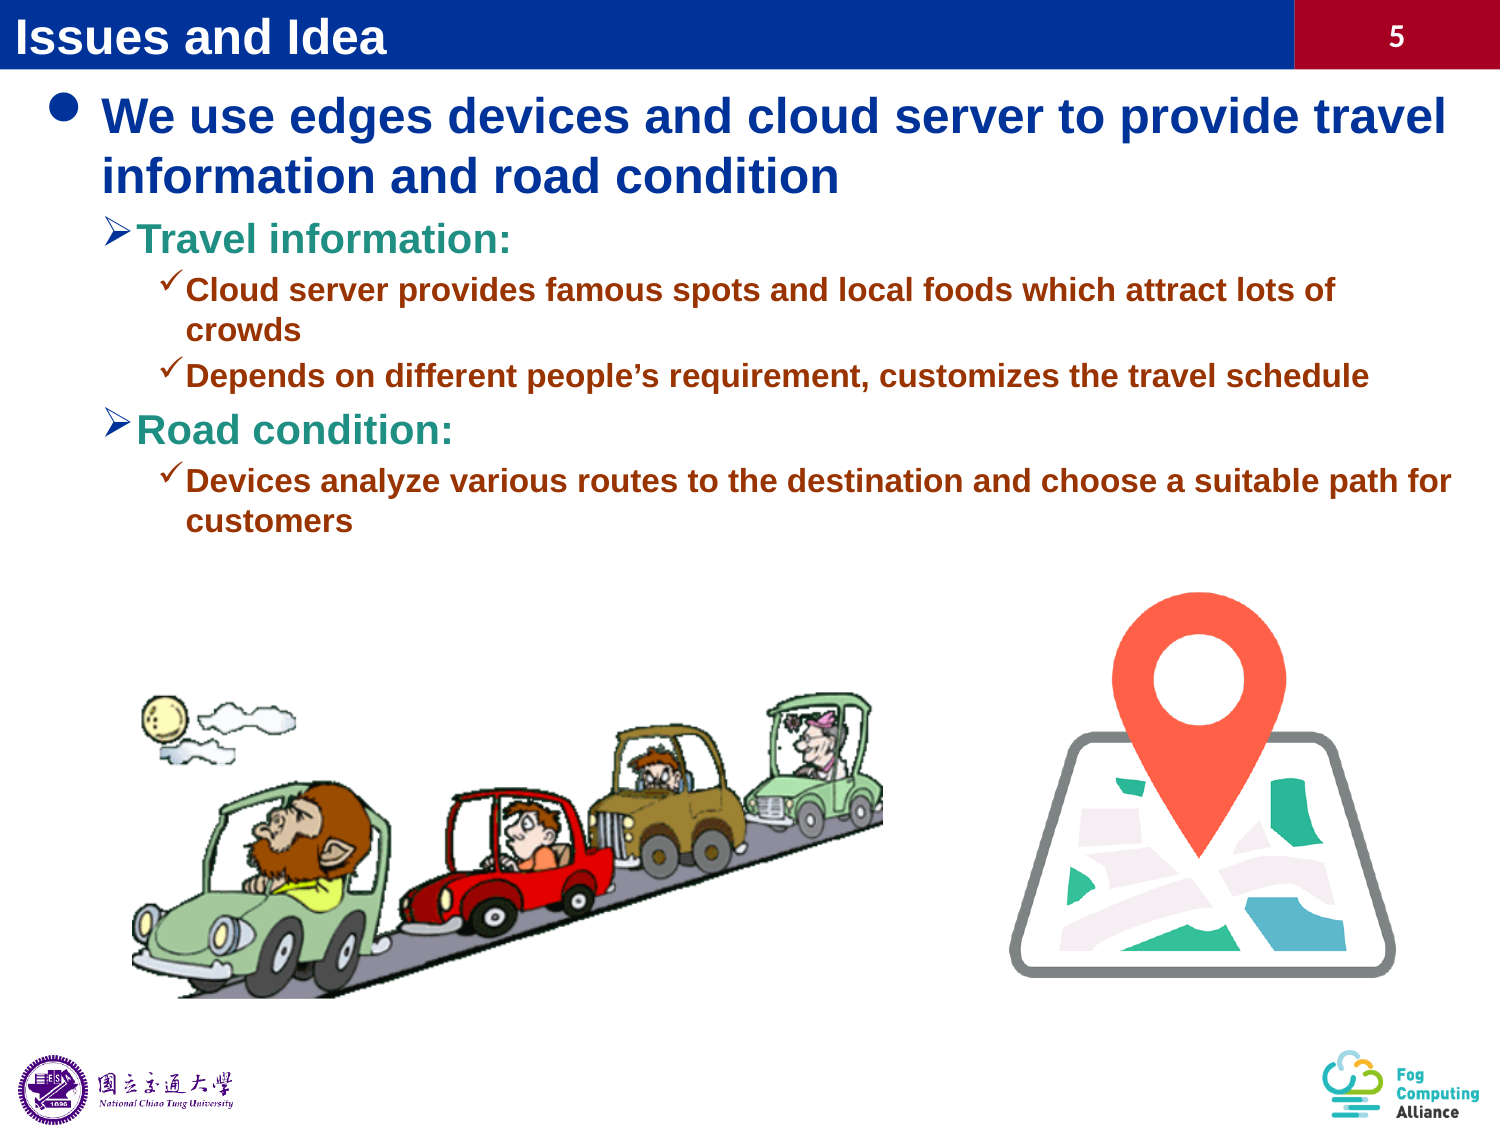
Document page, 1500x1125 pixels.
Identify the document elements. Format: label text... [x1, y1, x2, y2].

list We use edges devices and cloud server to provide travel information and road condition Travel information: Cloud server provides famous spots and local foods which attract lots of crowds Depends on different people’s requirement, customizes the travel schedule Road condition: Devices analyze various routes to the destination and choose a suitable path for customers [30, 75, 1470, 1048]
picture [1321, 1048, 1482, 1119]
picture [18, 614, 883, 1125]
picture [984, 568, 1419, 1003]
subtitle Issues and Idea [0, 0, 1295, 70]
slide_number 5 [1295, 0, 1500, 70]
